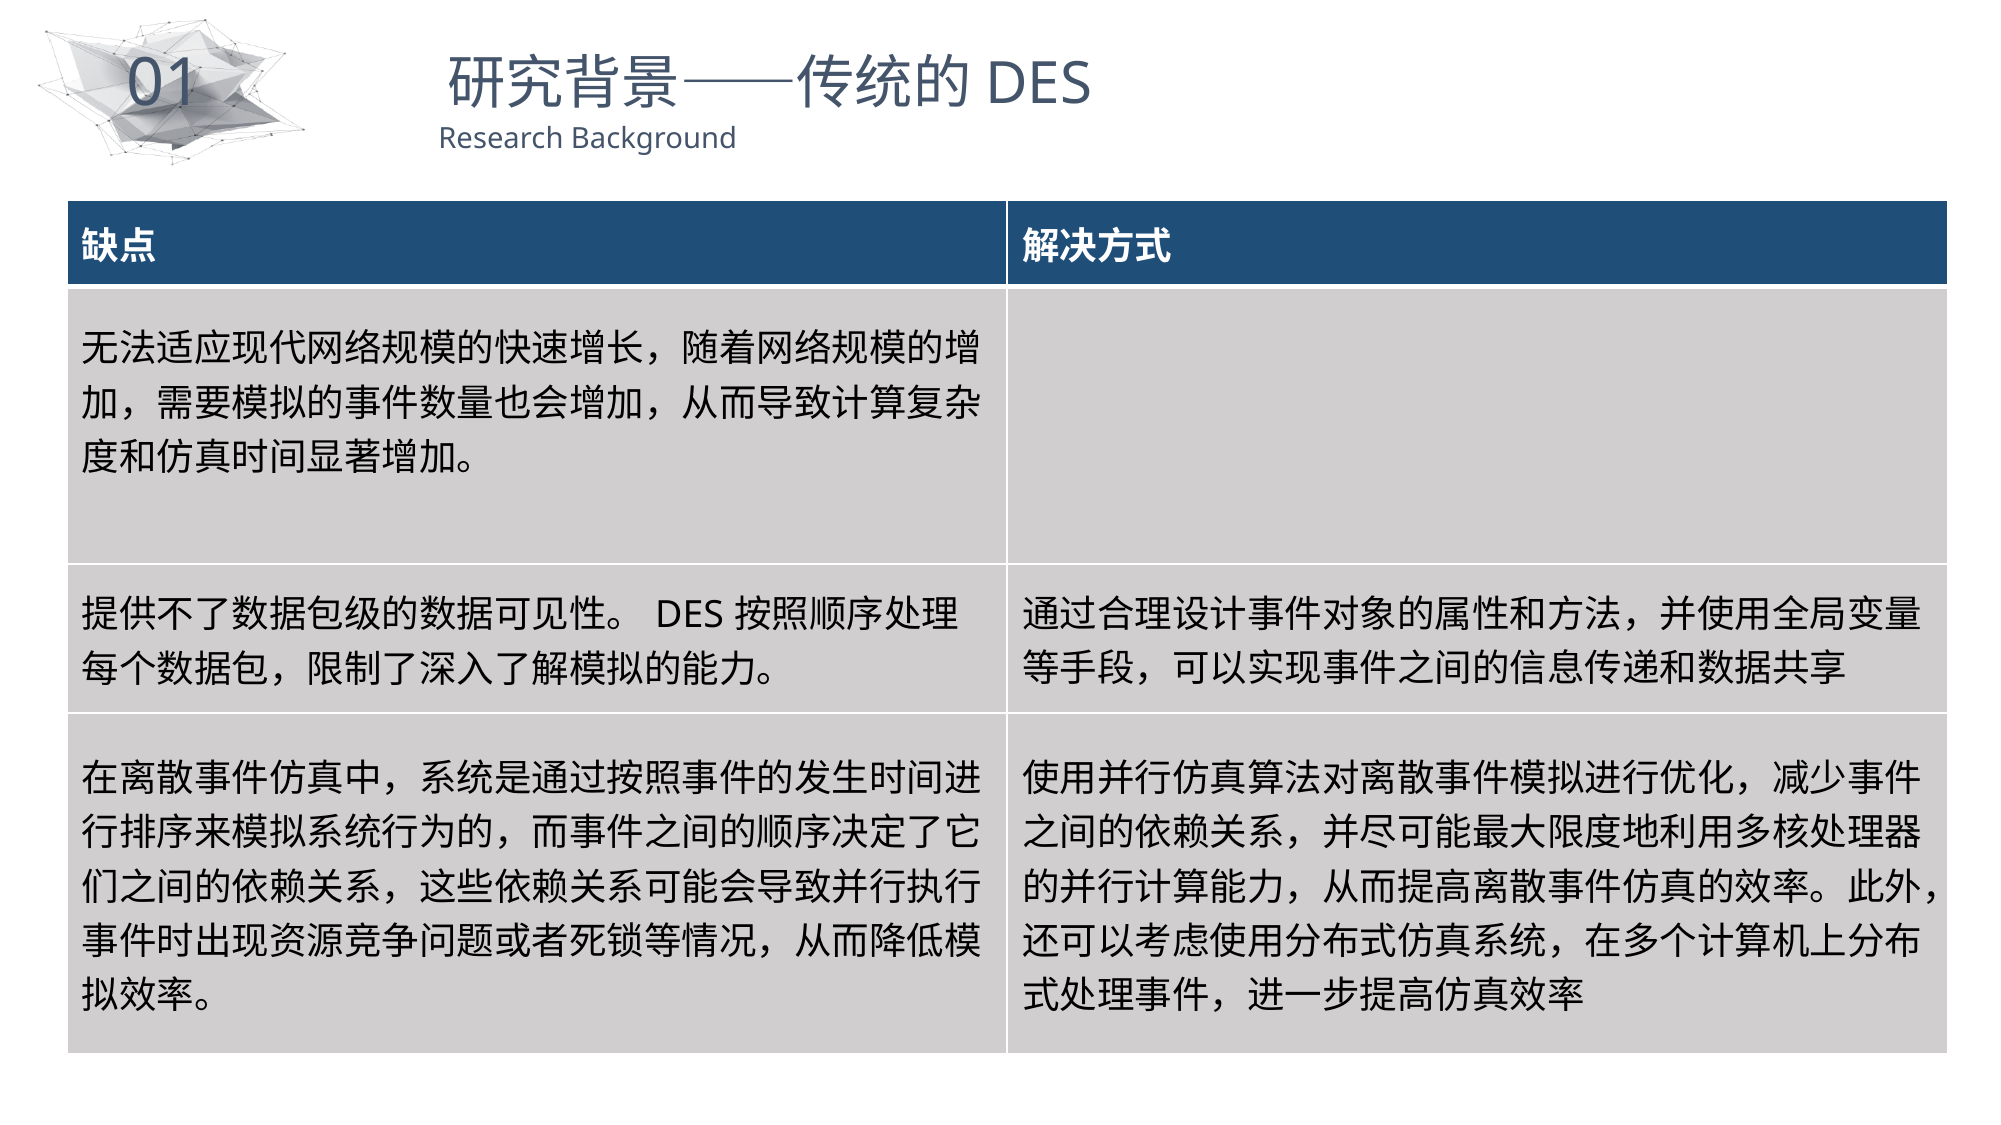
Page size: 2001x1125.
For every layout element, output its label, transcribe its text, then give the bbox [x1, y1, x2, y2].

table_cell 在离散事件仿真中，系统是通过按照事件的发生时间进行排序来模拟系统行为的，而事件之间的顺序决定了它们之间的依赖关系，这些依赖关系可能会导致并行执行事件时出现资源竞争问题或者死锁等情况，从而降低模拟效率。 [68, 714, 1006, 1053]
table_header 缺点 [68, 201, 1006, 284]
table_cell 通过合理设计事件对象的属性和方法，并使用全局变量等手段，可以实现事件之间的信息传递和数据共享 [1008, 565, 1947, 712]
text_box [19, 13, 1300, 194]
table_cell 无法适应现代网络规模的快速增长，随着网络规模的增加，需要模拟的事件数量也会增加，从而导致计算复杂度和仿真时间显著增加。 [68, 289, 1006, 563]
table_cell [1008, 289, 1947, 563]
table_cell 提供不了数据包级的数据可见性。DES按照顺序处理每个数据包，限制了深入了解模拟的能力。 [68, 565, 1006, 712]
table_cell 使用并行仿真算法对离散事件模拟进行优化，减少事件之间的依赖关系，并尽可能最大限度地利用多核处理器的并行计算能力，从而提高离散事件仿真的效率。此外，还可以考虑使用分布式仿真系统，在多个计算机上分布式处理事件，进一步提高仿真效率 [1008, 714, 1947, 1053]
table_header 解决方式 [1008, 201, 1947, 284]
